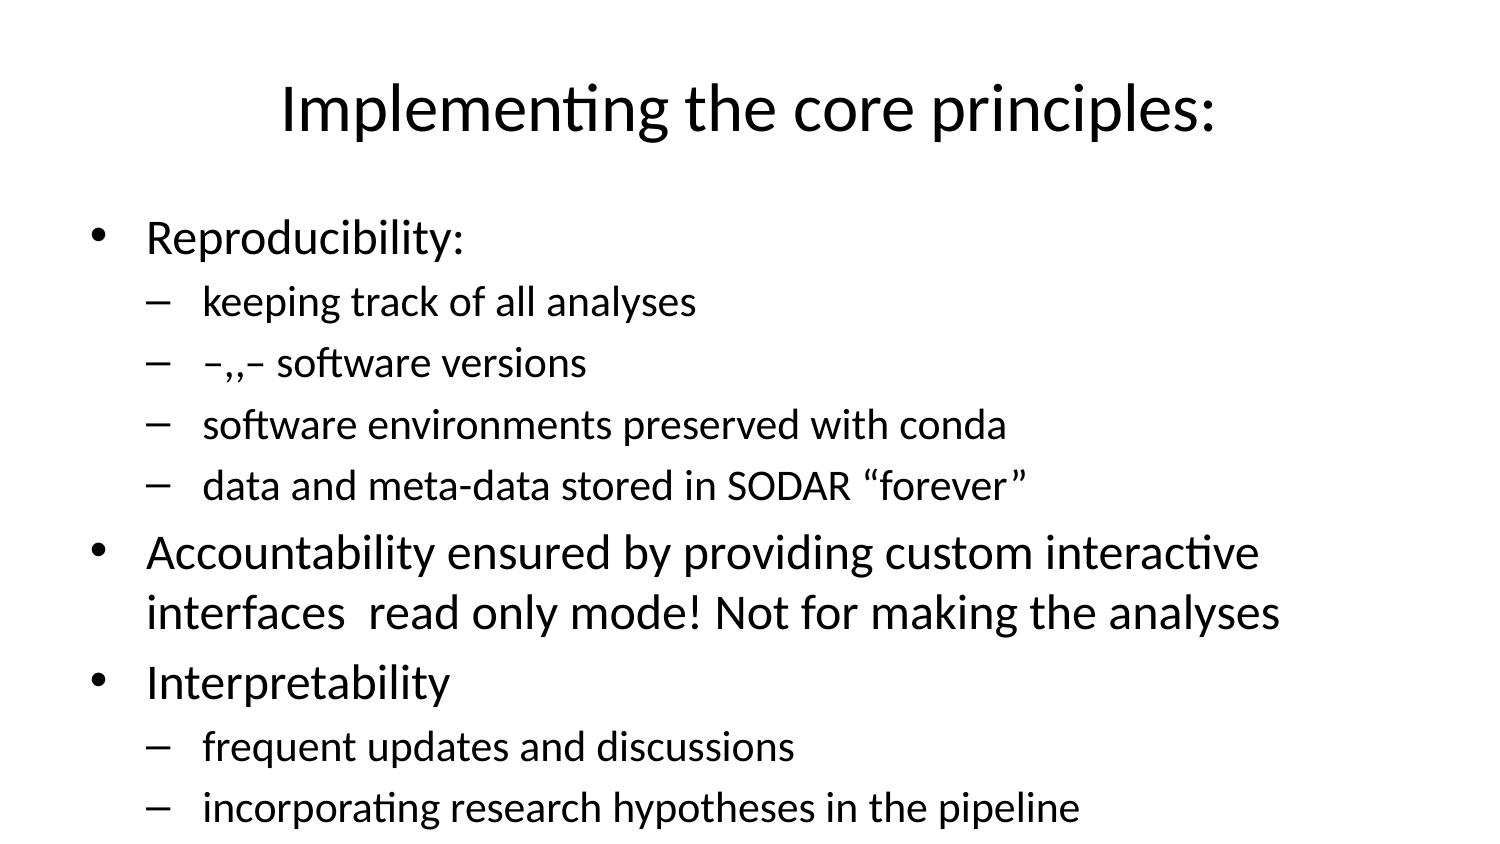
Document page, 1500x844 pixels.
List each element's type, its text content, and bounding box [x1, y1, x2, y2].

text_box Implementing the core principles: [75, 33, 1425, 175]
text_box Reproducibility: keeping track of all analyses –,,– software versions software environments preserved with conda data and meta-data stored in SODAR “forever” Accountability ensured by providing custom interactive interfaces read only mode! Not for making the analyses Interpretability frequent updates and discussions incorporating research hypotheses in the pipeline [75, 196, 1425, 754]
